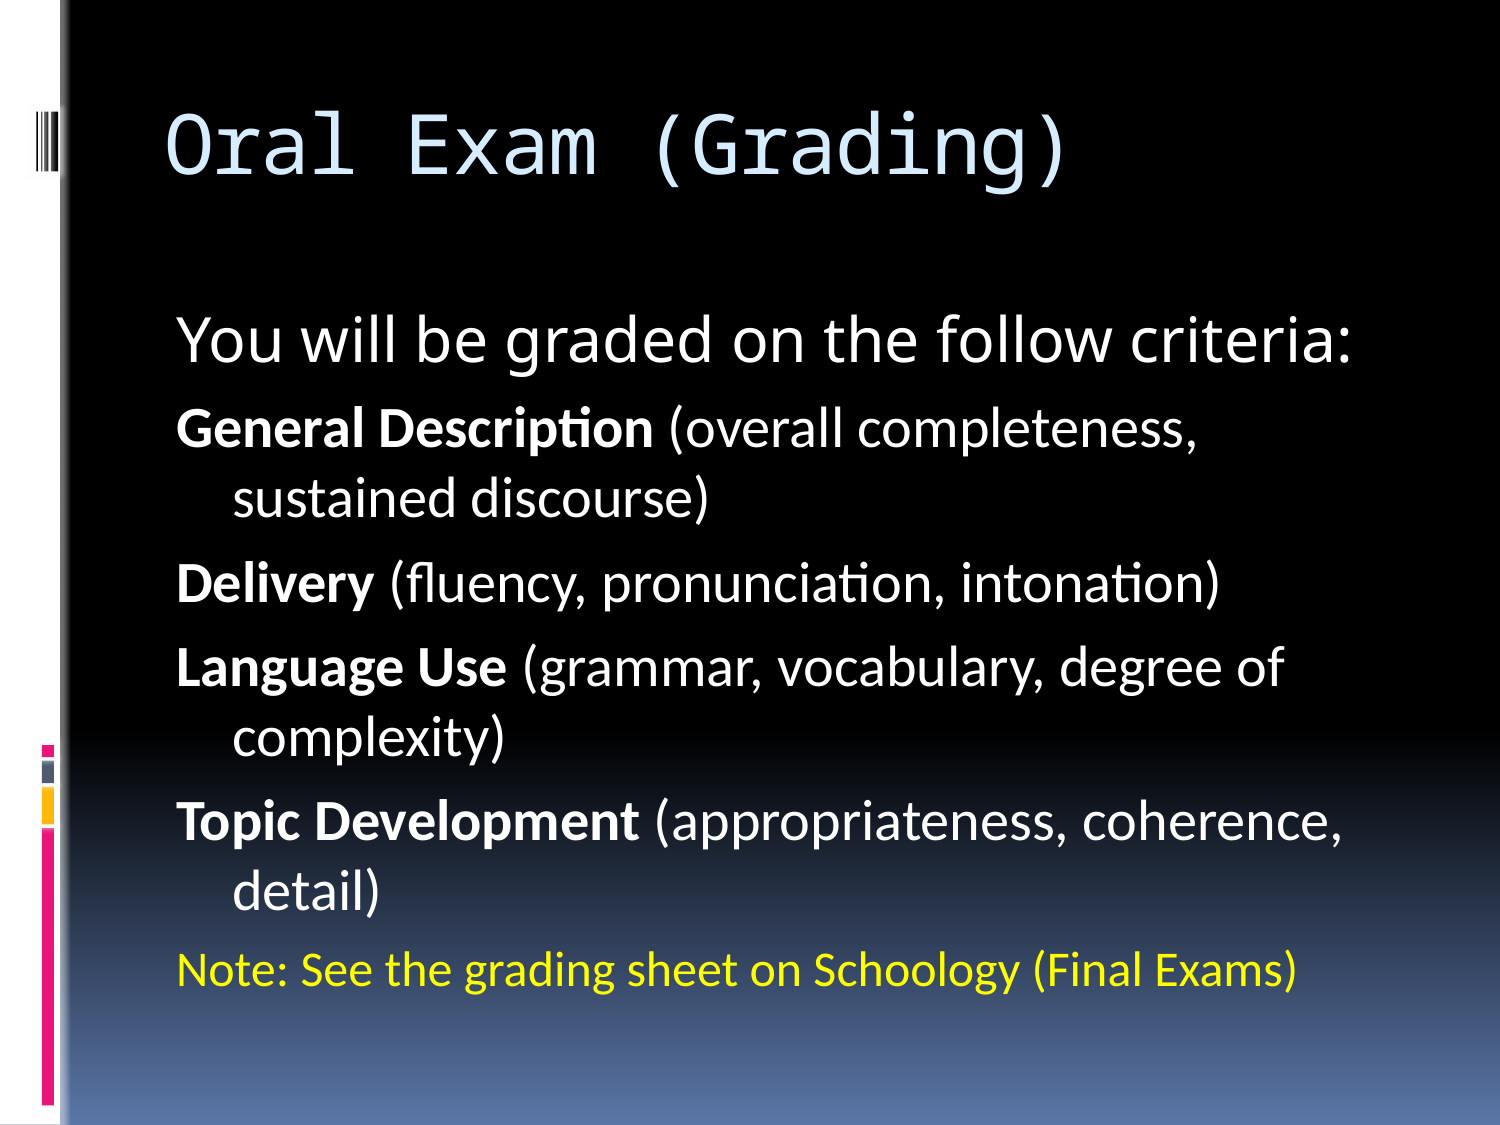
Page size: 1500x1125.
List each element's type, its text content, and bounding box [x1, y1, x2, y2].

list You will be graded on the follow criteria: General Description (overall completeness, sustained discourse) Delivery (fluency, pronunciation, intonation) Language Use (grammar, vocabulary, degree of complexity) Topic Development (appropriateness, coherence, detail) Note: See the grading sheet on Schoology (Final Exams) [150, 292, 1425, 1043]
title Oral Exam (Grading) [150, 83, 1425, 234]
